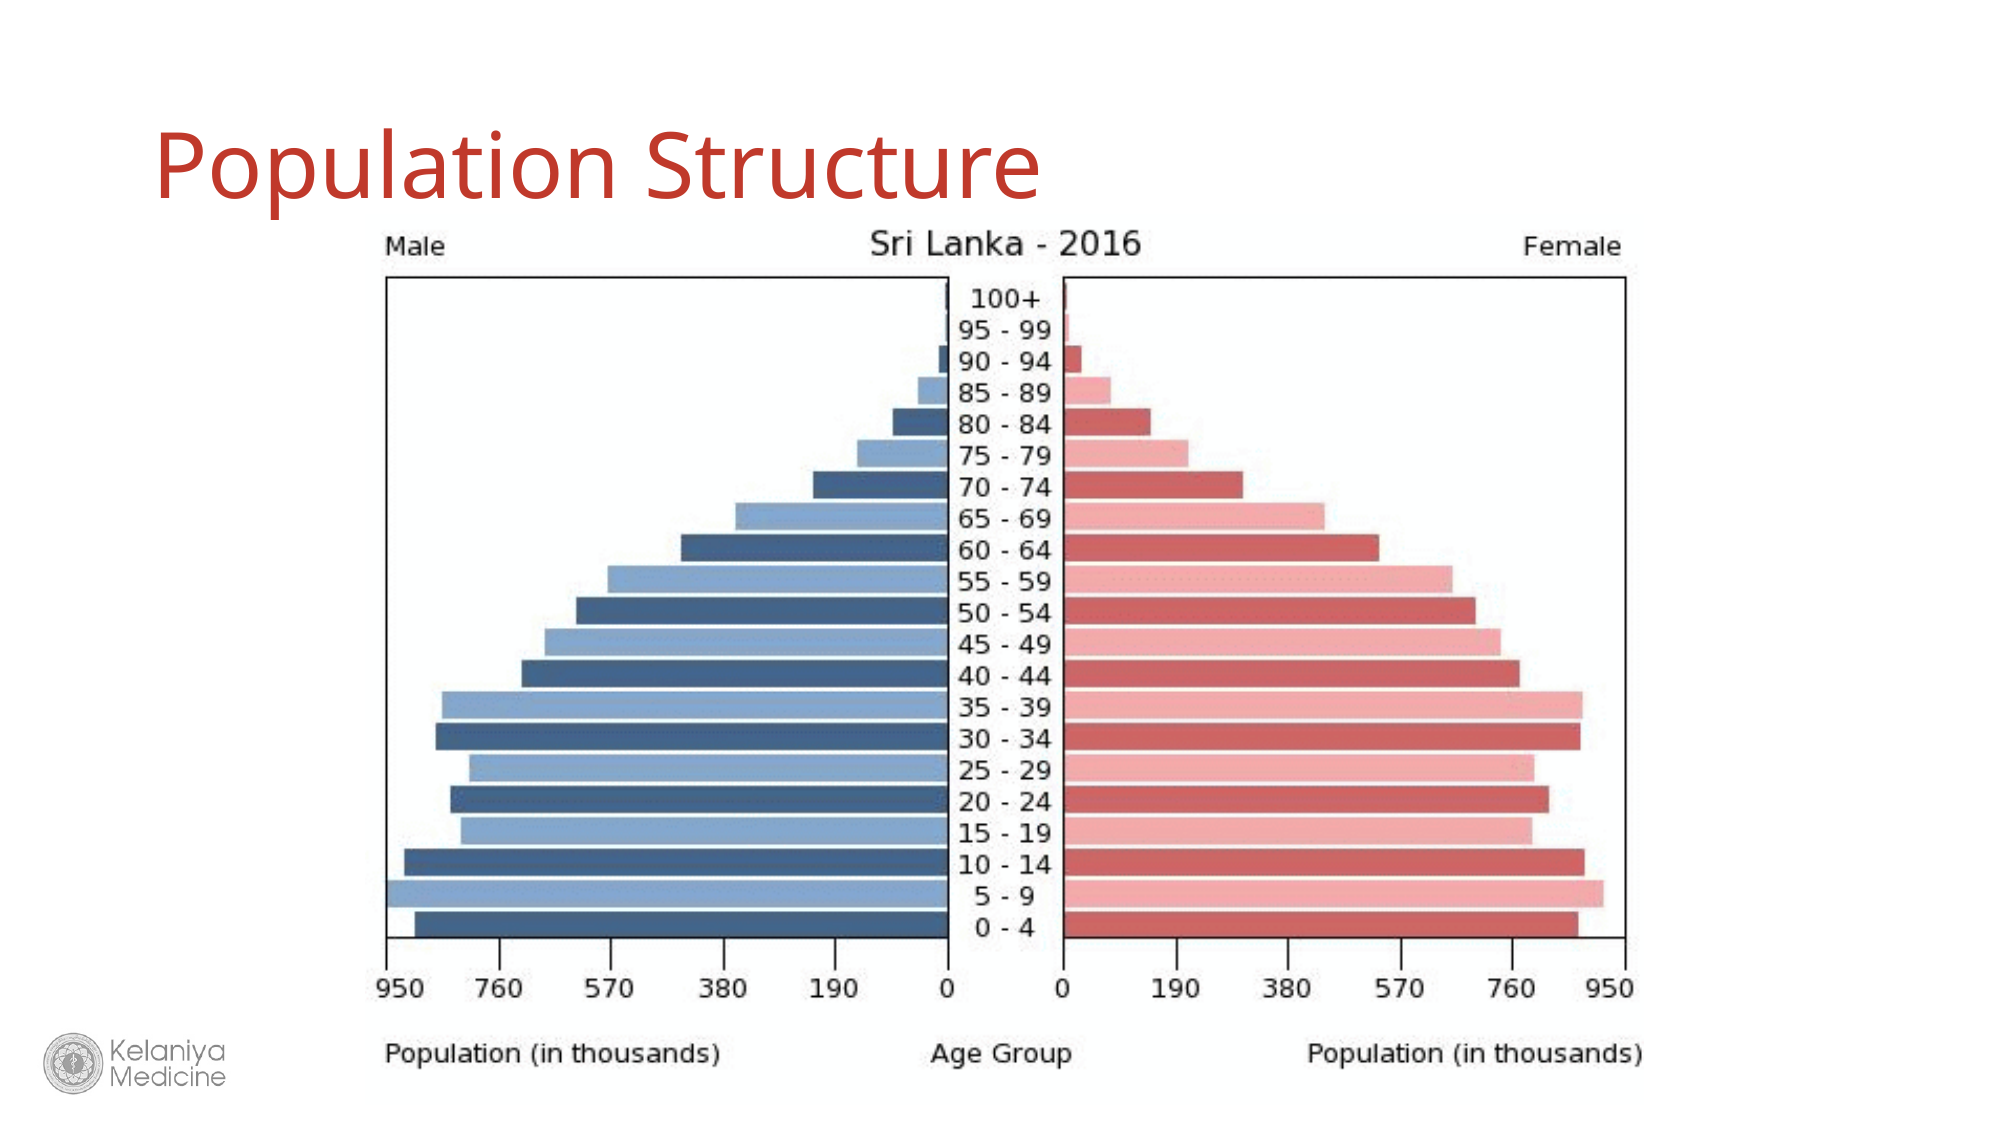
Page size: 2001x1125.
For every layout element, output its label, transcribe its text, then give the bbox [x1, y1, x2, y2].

title Population Structure [137, 59, 1863, 278]
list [365, 214, 1644, 1105]
